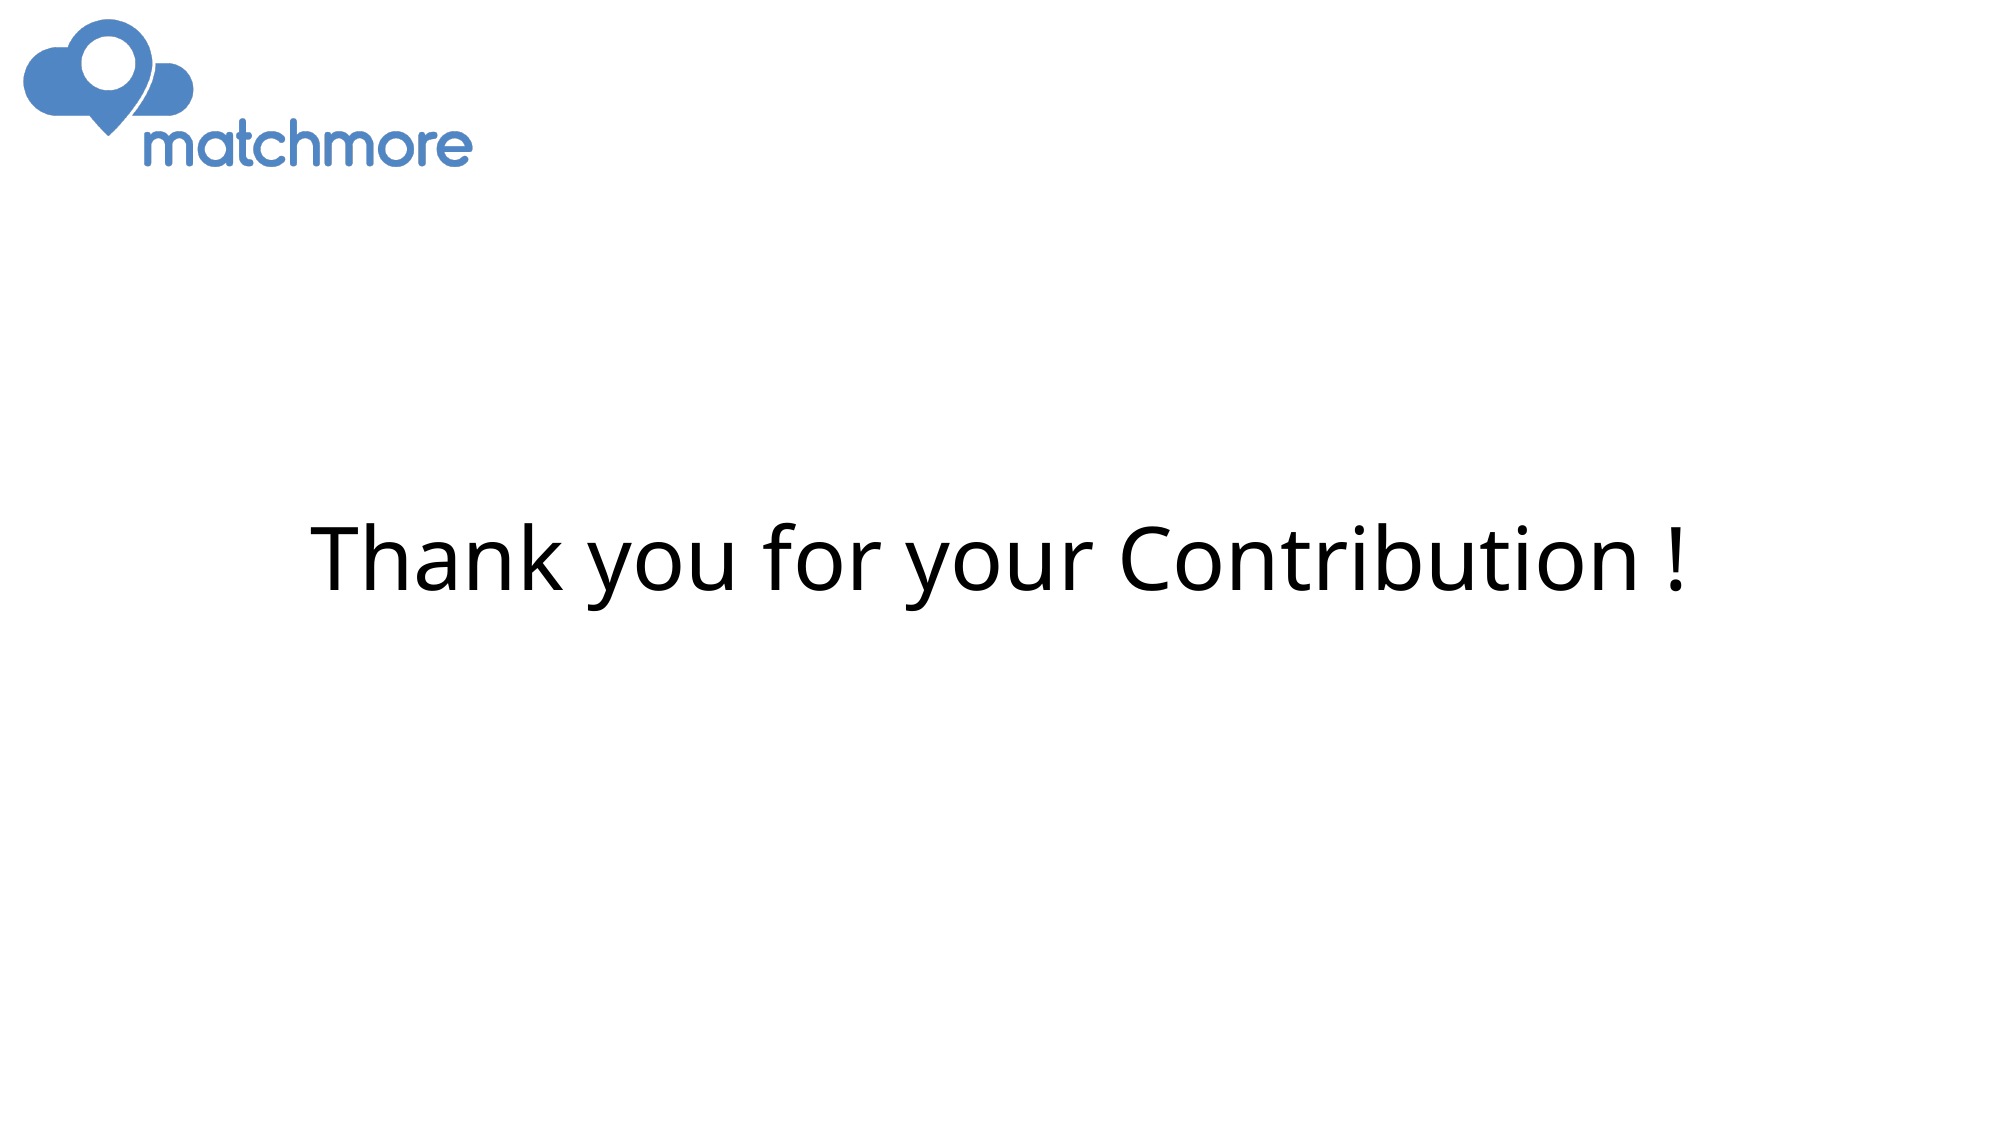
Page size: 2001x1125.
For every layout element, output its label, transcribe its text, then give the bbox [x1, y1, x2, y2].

picture [22, 18, 473, 167]
title Thank you for your Contribution ! [68, 499, 1932, 626]
